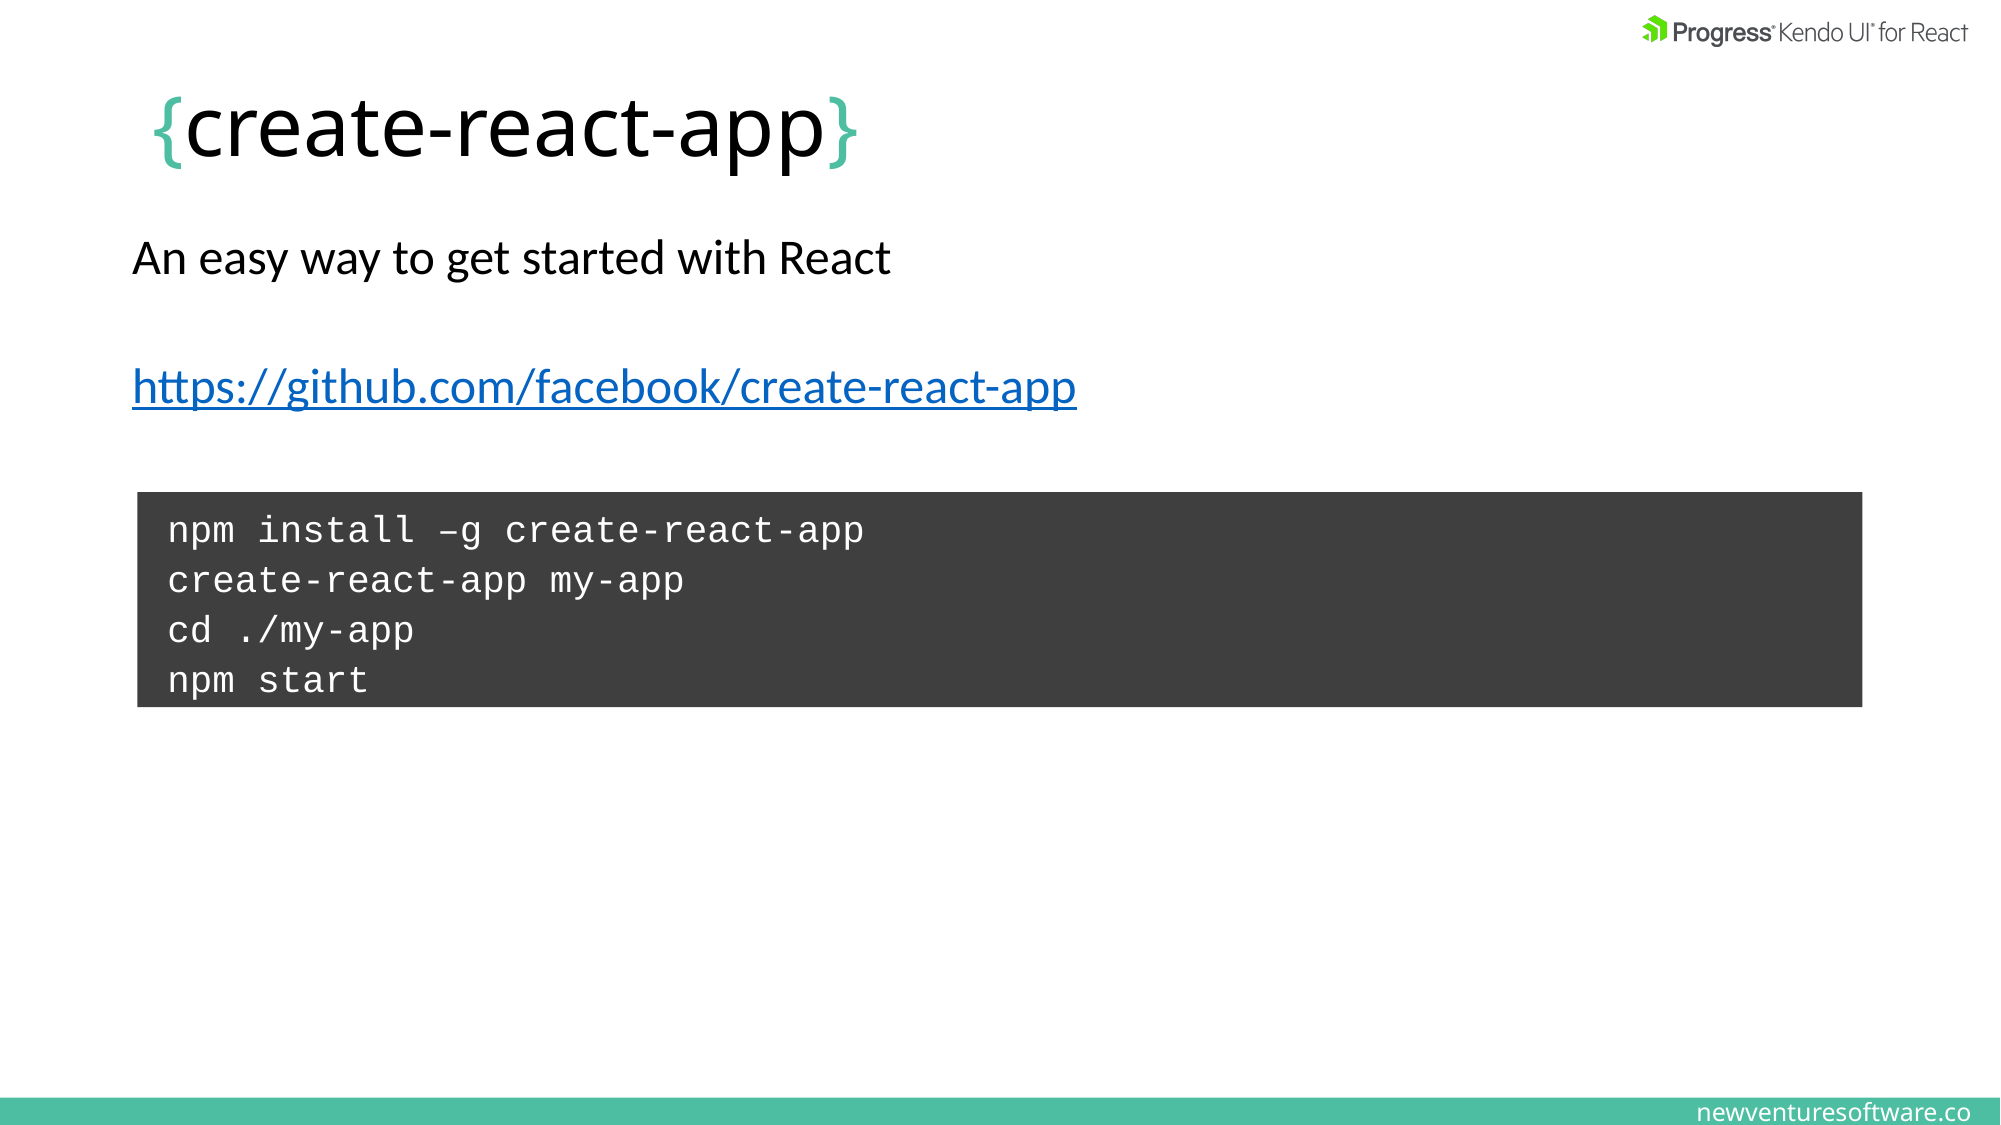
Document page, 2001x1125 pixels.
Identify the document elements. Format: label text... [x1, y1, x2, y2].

list An easy way to get started with React https://github.com/facebook/create-react-app [117, 223, 1870, 988]
picture [1642, 15, 1991, 47]
text_box npm install –g create-react-app create-react-app my-app cd ./my-app npm start [137, 492, 1863, 708]
title {create-react-app} [137, 59, 1863, 200]
